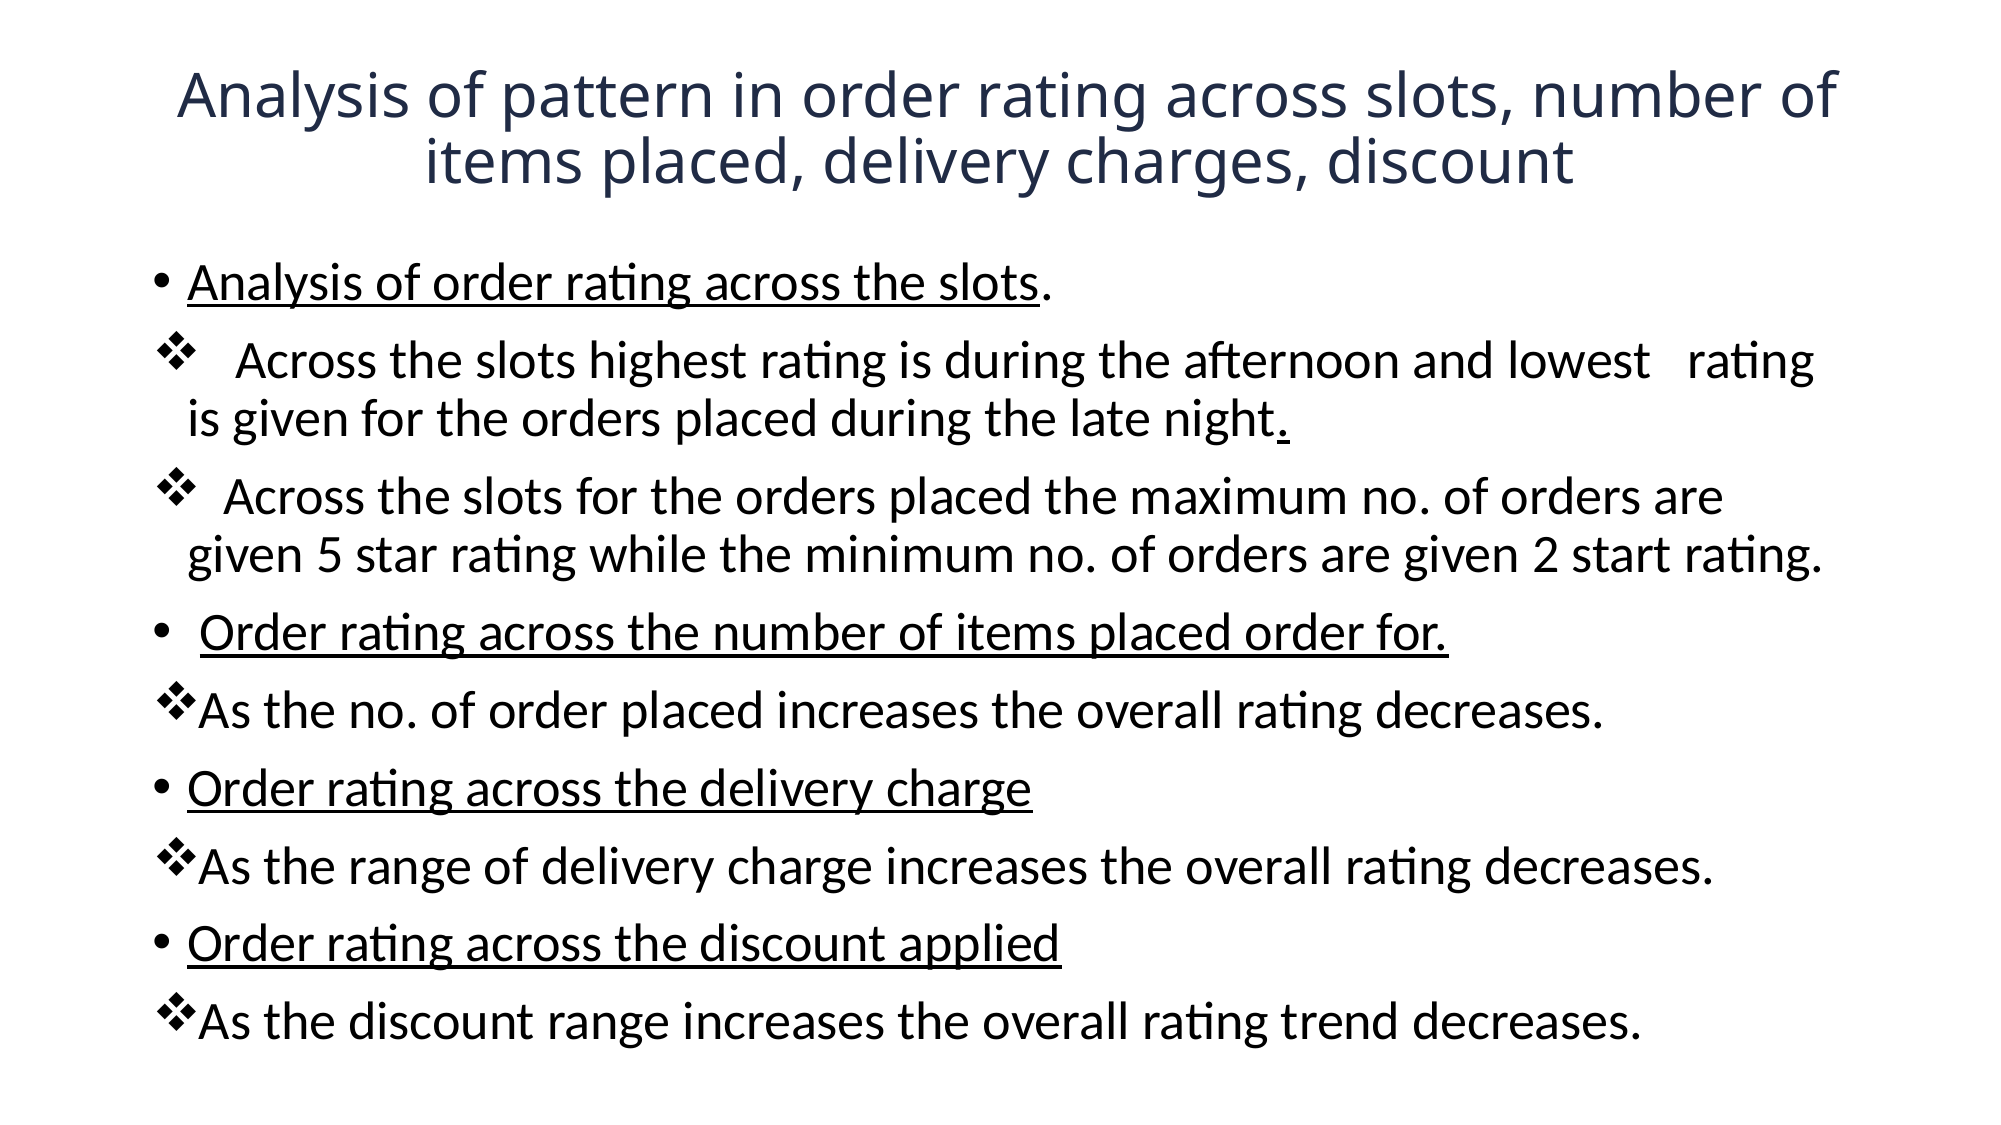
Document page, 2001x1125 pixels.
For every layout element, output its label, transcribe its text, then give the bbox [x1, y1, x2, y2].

list Analysis of order rating across the slots. Across the slots highest rating is during the afternoon and lowest rating is given for the orders placed during the late night. Across the slots for the orders placed the maximum no. of orders are given 5 star rating while the minimum no. of orders are given 2 start rating. Order rating across the number of items placed order for. As the no. of order placed increases the overall rating decreases. Order rating across the delivery charge As the range of delivery charge increases the overall rating decreases. Order rating across the discount applied As the discount range increases the overall rating trend decreases. [137, 246, 1863, 1125]
title Analysis of pattern in order rating across slots, number of items placed, delivery charges, discount [137, 34, 1863, 227]
